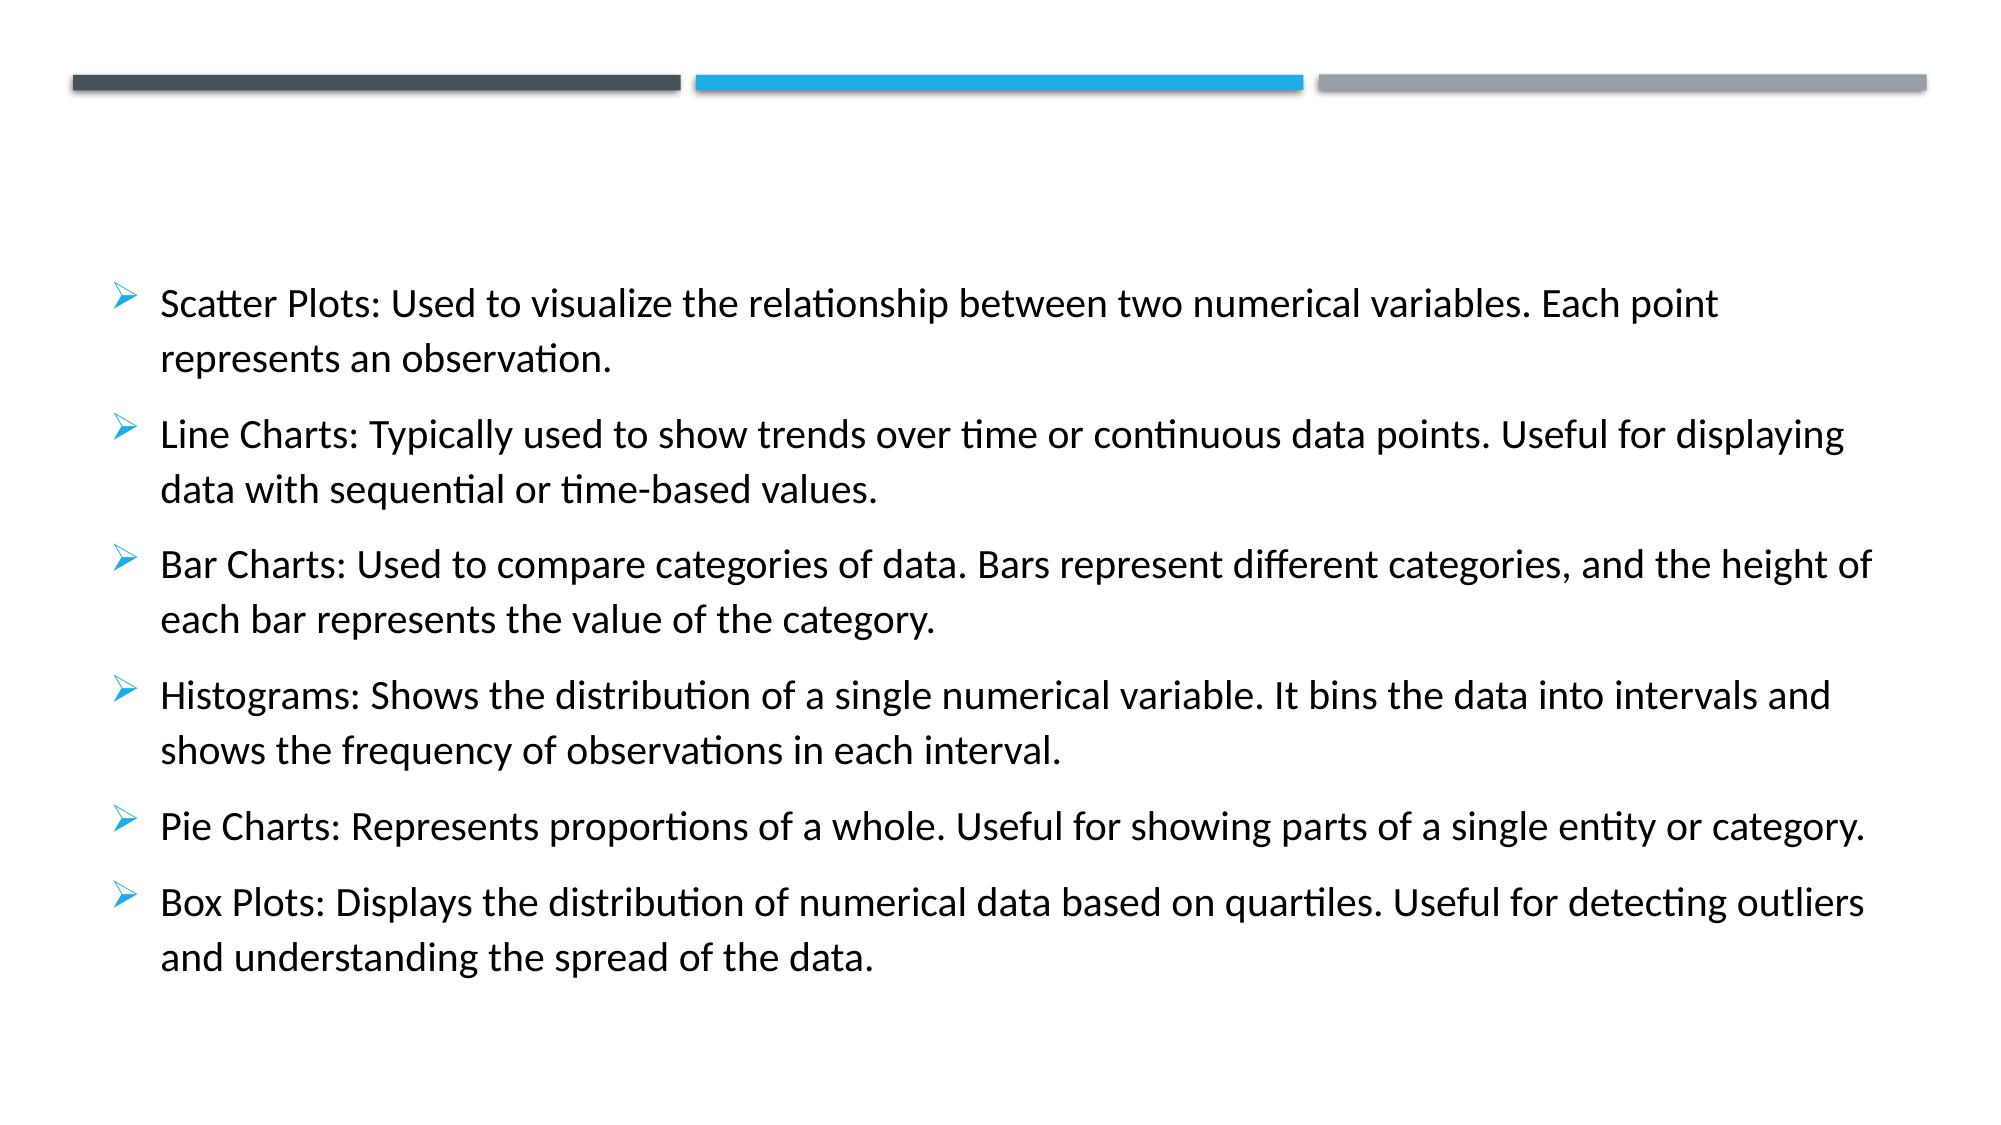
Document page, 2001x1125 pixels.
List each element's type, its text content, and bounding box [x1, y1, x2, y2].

list Scatter Plots: Used to visualize the relationship between two numerical variables. Each point represents an observation. Line Charts: Typically used to show trends over time or continuous data points. Useful for displaying data with sequential or time-based values. Bar Charts: Used to compare categories of data. Bars represent different categories, and the height of each bar represents the value of the category. Histograms: Shows the distribution of a single numerical variable. It bins the data into intervals and shows the frequency of observations in each interval. Pie Charts: Represents proportions of a whole. Useful for showing parts of a single entity or category. Box Plots: Displays the distribution of numerical data based on quartiles. Useful for detecting outliers and understanding the spread of the data. [95, 149, 1905, 1125]
